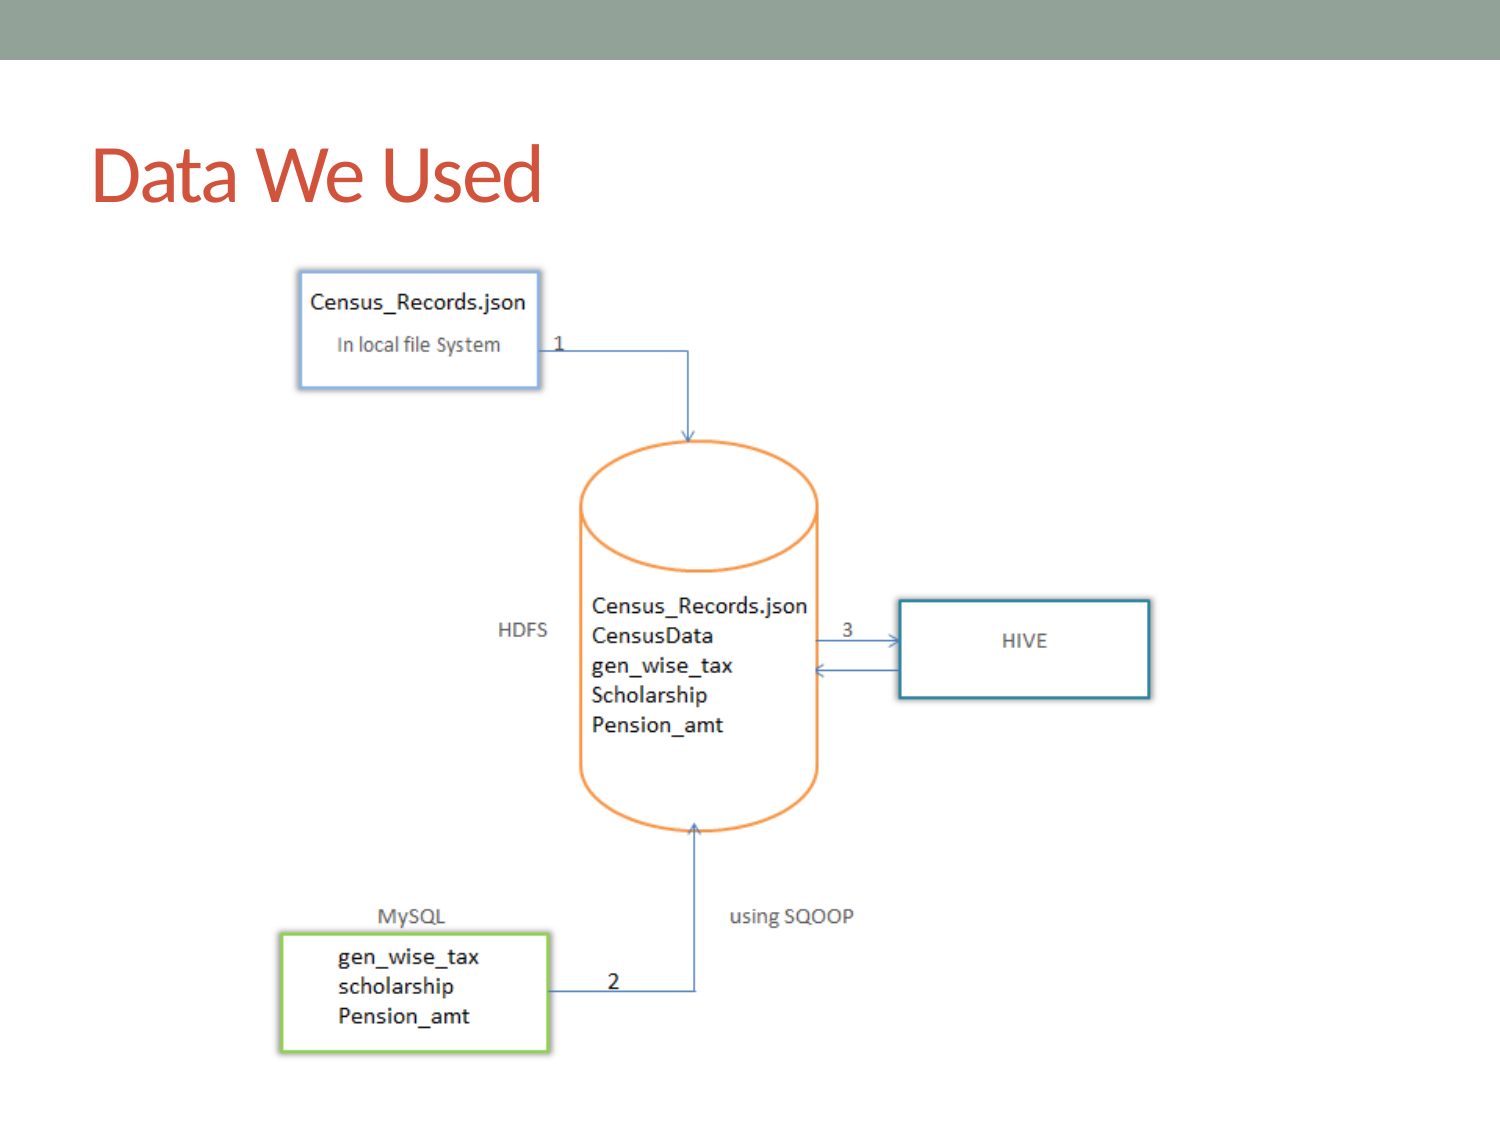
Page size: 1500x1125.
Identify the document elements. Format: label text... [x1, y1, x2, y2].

title Data We Used [75, 87, 1425, 250]
picture [221, 255, 1207, 1066]
